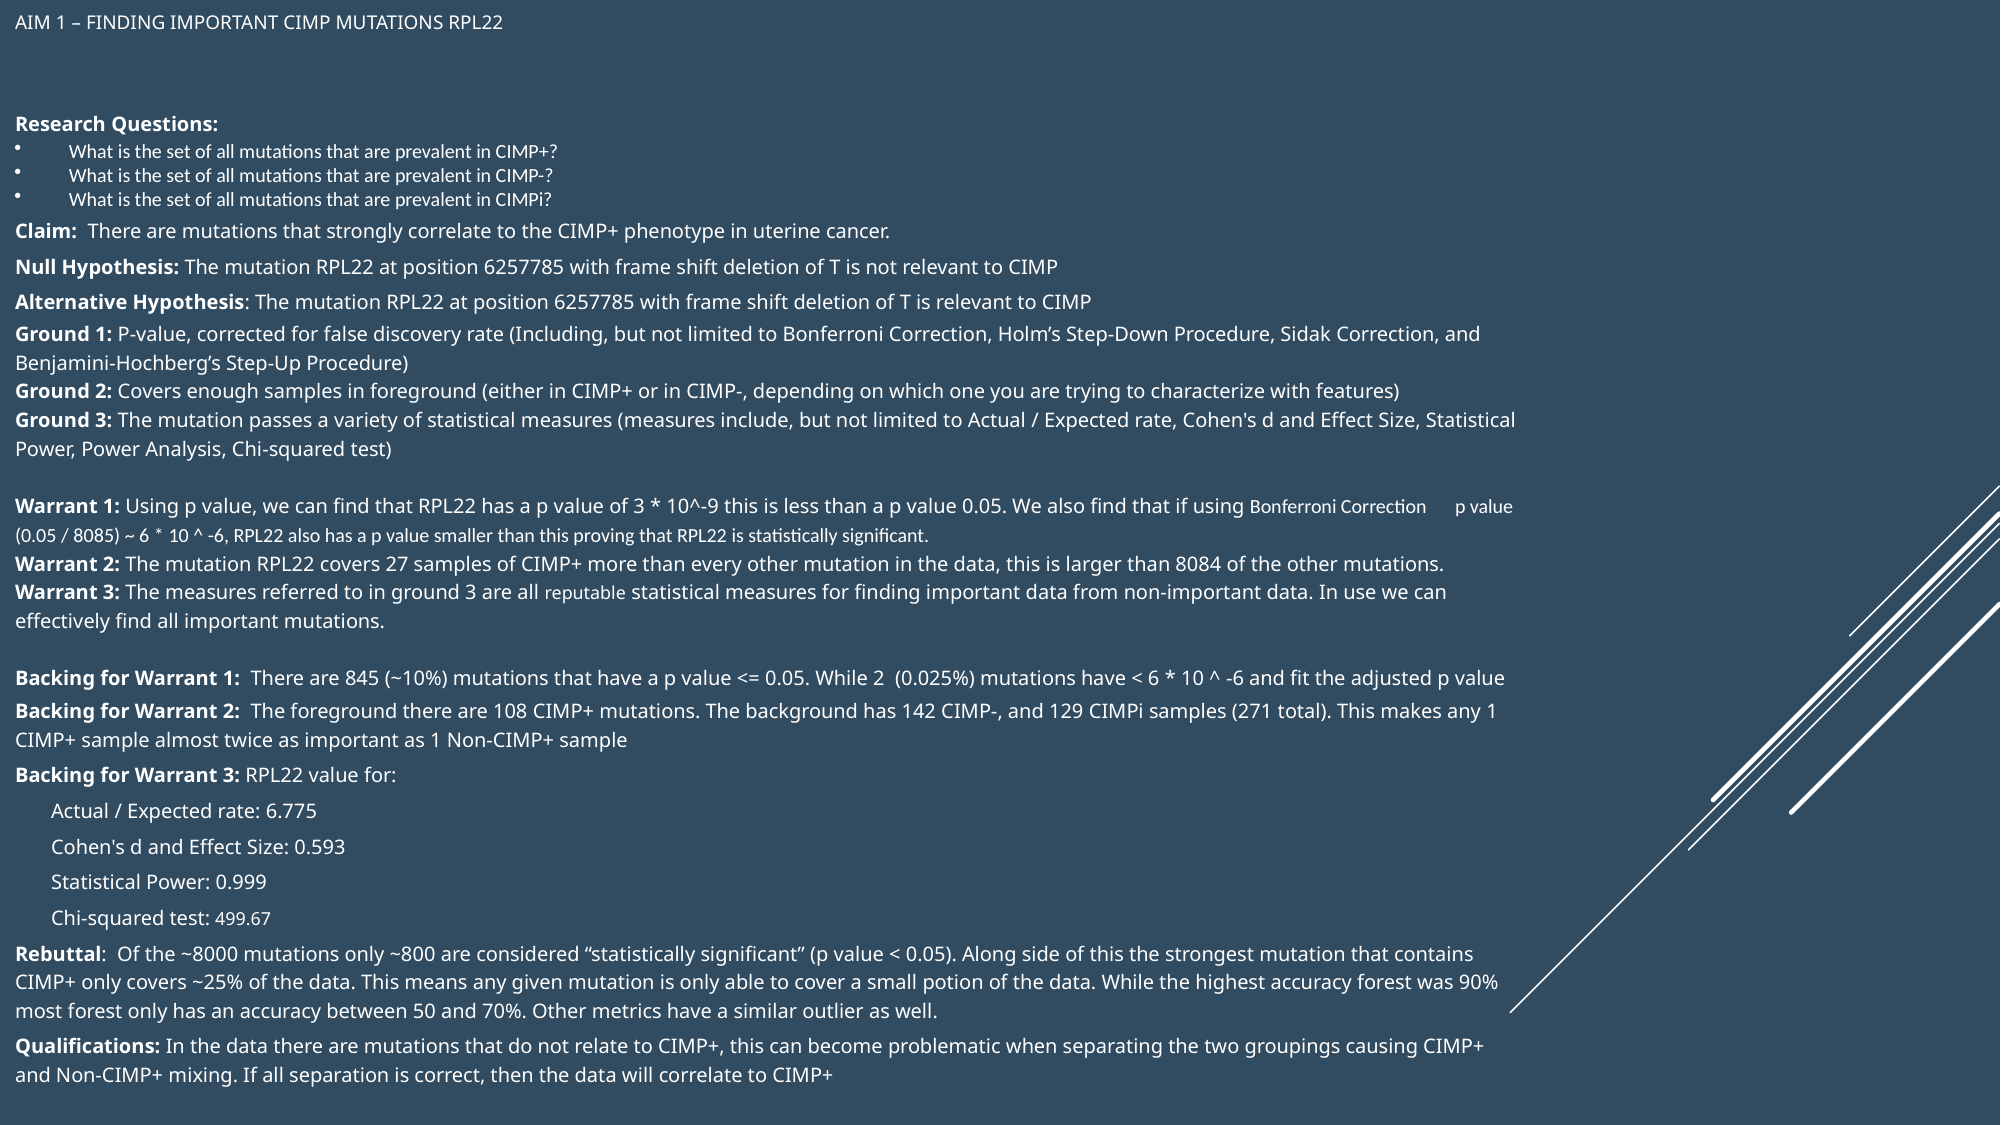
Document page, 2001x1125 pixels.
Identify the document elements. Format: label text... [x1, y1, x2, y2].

title Aim 1 – Finding important CIMP Mutations RPL22 [0, 3, 2000, 41]
list Research Questions: What is the set of all mutations that are prevalent in CIMP+? What is the set of all mutations that are prevalent in CIMP-? What is the set of all mutations that are prevalent in CIMPi? Claim: There are mutations that strongly correlate to the CIMP+ phenotype in uterine cancer. Null Hypothesis: The mutation RPL22 at position 6257785 with frame shift deletion of T is not relevant to CIMP Alternative Hypothesis: The mutation RPL22 at position 6257785 with frame shift deletion of T is relevant to CIMP Ground 1: P-value, corrected for false discovery rate (Including, but not limited to Bonferroni Correction, Holm’s Step-Down Procedure, Sidak Correction, and Benjamini-Hochberg’s Step-Up Procedure) Ground 2: Covers enough samples in foreground (either in CIMP+ or in CIMP-, depending on which one you are trying to characterize with features) Ground 3: The mutation passes a variety of statistical measures (measures include, but not limited to Actual / Expected rate, Cohen's d and Effect Size, Statistical Power, Power Analysis, Chi-squared test) Warrant 1: Using p value, we can find that RPL22 has a p value of 3 * 10^-9 this is less than a p value 0.05. We also find that if using Bonferroni Correction p value (0.05 / 8085) ~ 6 * 10 ^ -6, RPL22 also has a p value smaller than this proving that RPL22 is statistically significant. Warrant 2: The mutation RPL22 covers 27 samples of CIMP+ more than every other mutation in the data, this is larger than 8084 of the other mutations. Warrant 3: The measures referred to in ground 3 are all reputable statistical measures for finding important data from non-important data. In use we can effectively find all important mutations. Backing for Warrant 1: There are 845 (~10%) mutations that have a p value <= 0.05. While 2 (0.025%) mutations have < 6 * 10 ^ -6 and fit the adjusted p value Backing for Warrant 2: The foreground there are 108 CIMP+ mutations. The background has 142 CIMP-, and 129 CIMPi samples (271 total). This makes any 1 CIMP+ sample almost twice as important as 1 Non-CIMP+ sample Backing for Warrant 3: RPL22 value for: Actual / Expected rate: 6.775 Cohen's d and Effect Size: 0.593 Statistical Power: 0.999 Chi-squared test: 499.67 Rebuttal: Of the ~8000 mutations only ~800 are considered “statistically significant” (p value < 0.05). Along side of this the strongest mutation that contains CIMP+ only covers ~25% of the data. This means any given mutation is only able to cover a small potion of the data. While the highest accuracy forest was 90% most forest only has an accuracy between 50 and 70%. Other metrics have a similar outlier as well. Qualifications: In the data there are mutations that do not relate to CIMP+, this can become problematic when separating the two groupings causing CIMP+ and Non-CIMP+ mixing. If all separation is correct, then the data will correlate to CIMP+ [0, 99, 1539, 1122]
